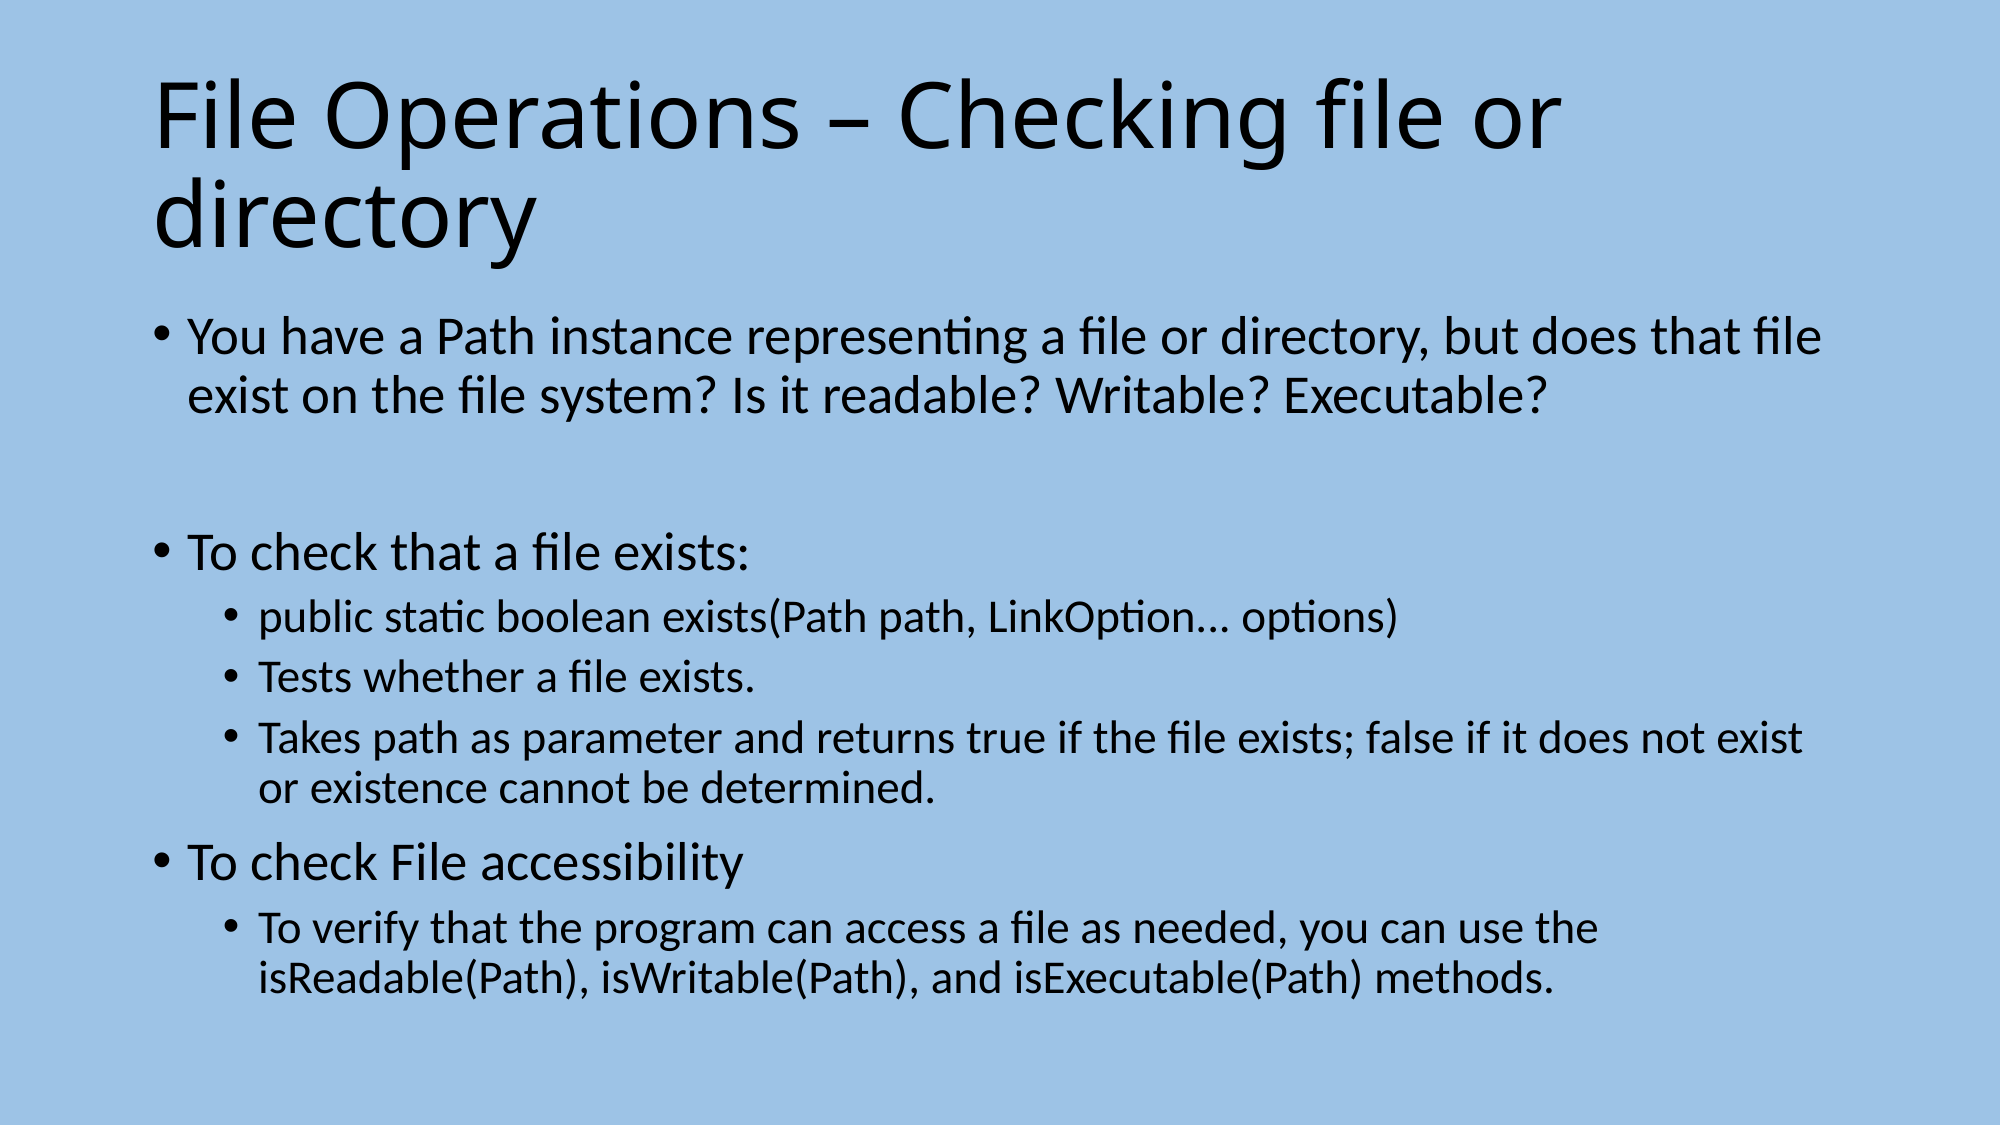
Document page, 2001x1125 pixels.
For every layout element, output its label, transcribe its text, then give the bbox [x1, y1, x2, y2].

title File Operations – Checking file or directory [137, 59, 1863, 278]
list You have a Path instance representing a file or directory, but does that file exist on the file system? Is it readable? Writable? Executable? To check that a file exists: public static boolean exists(Path path, LinkOption... options) Tests whether a file exists. Takes path as parameter and returns true if the file exists; false if it does not exist or existence cannot be determined. To check File accessibility To verify that the program can access a file as needed, you can use the isReadable(Path), isWritable(Path), and isExecutable(Path) methods. [137, 299, 1863, 1014]
